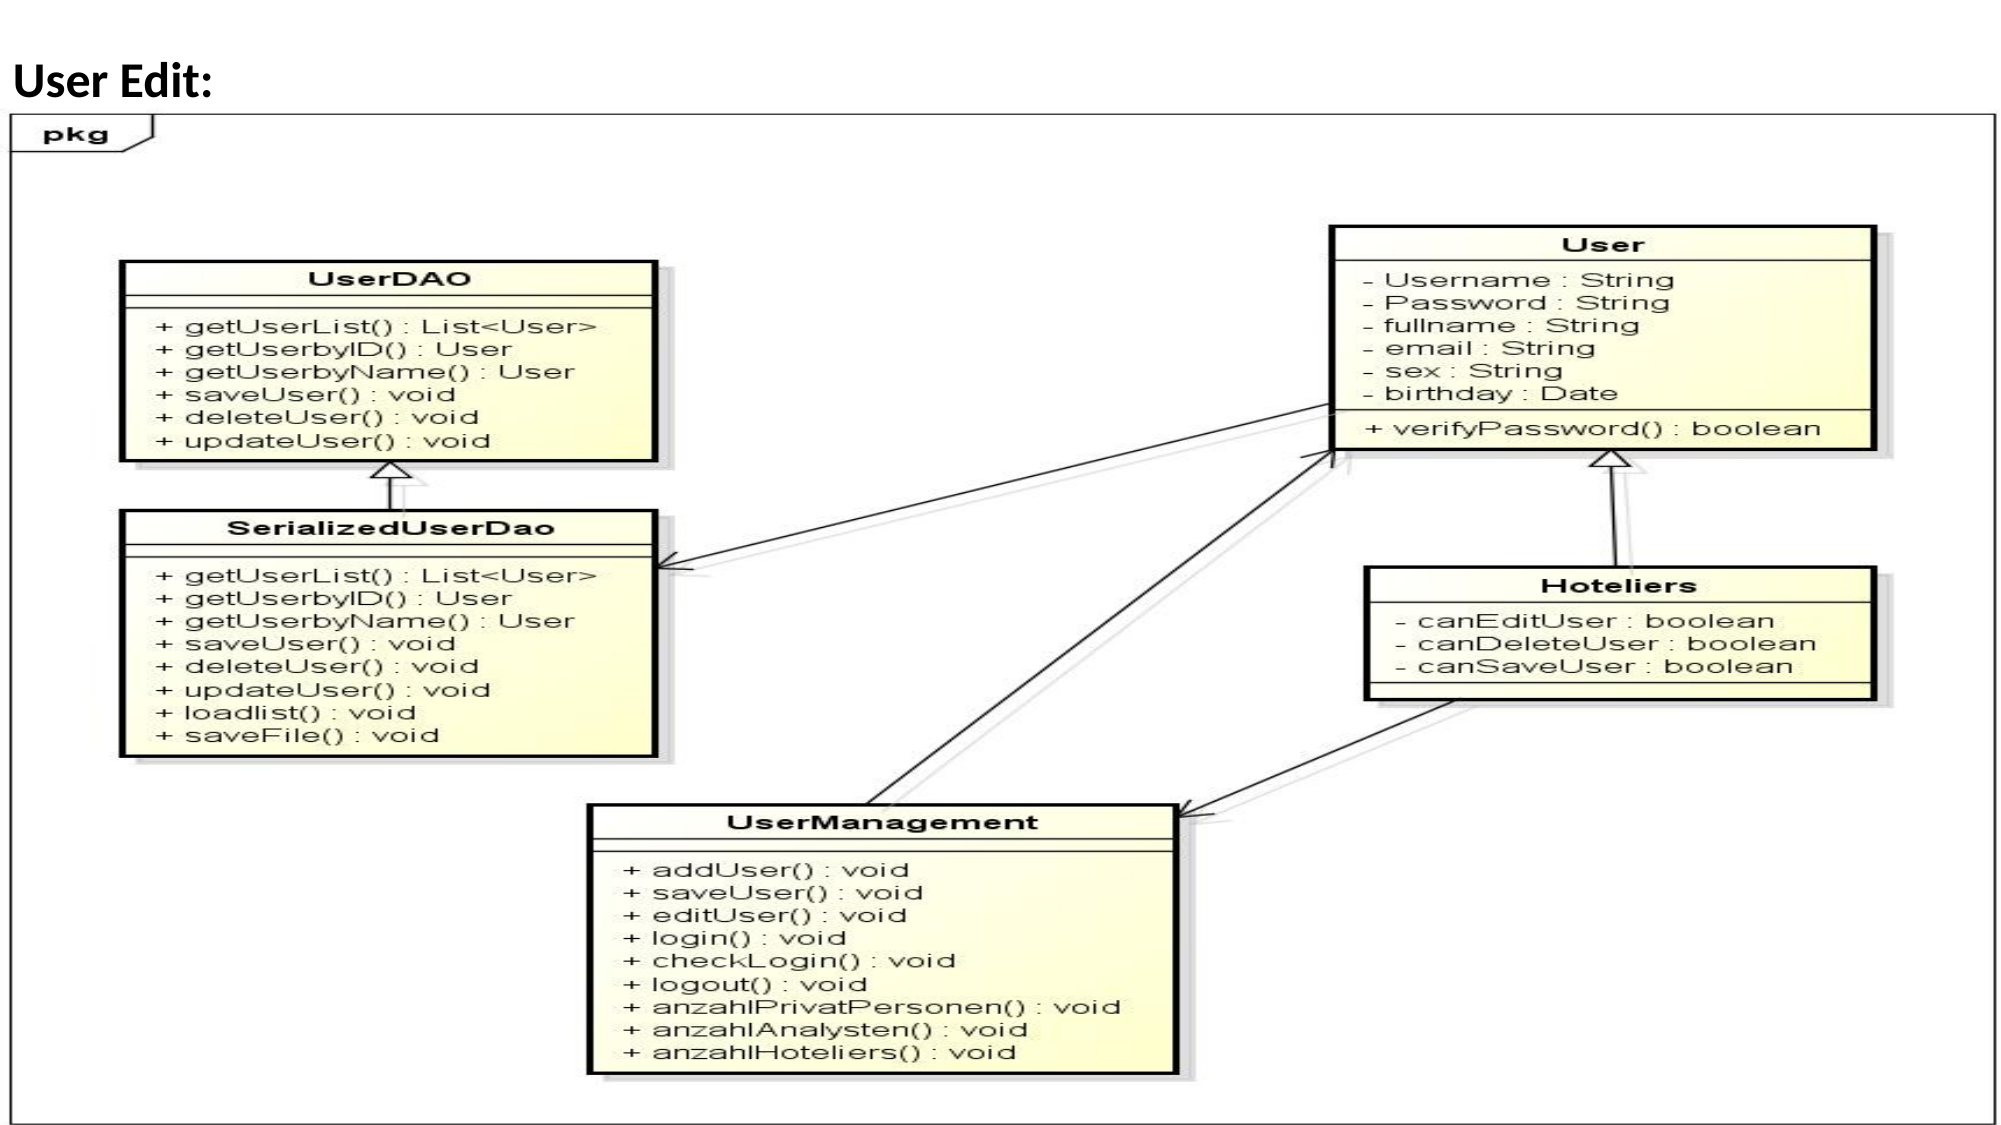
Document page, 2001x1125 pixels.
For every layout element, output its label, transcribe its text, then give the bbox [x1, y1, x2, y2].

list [0, 98, 2000, 1125]
text_box User Edit: [0, 39, 229, 96]
